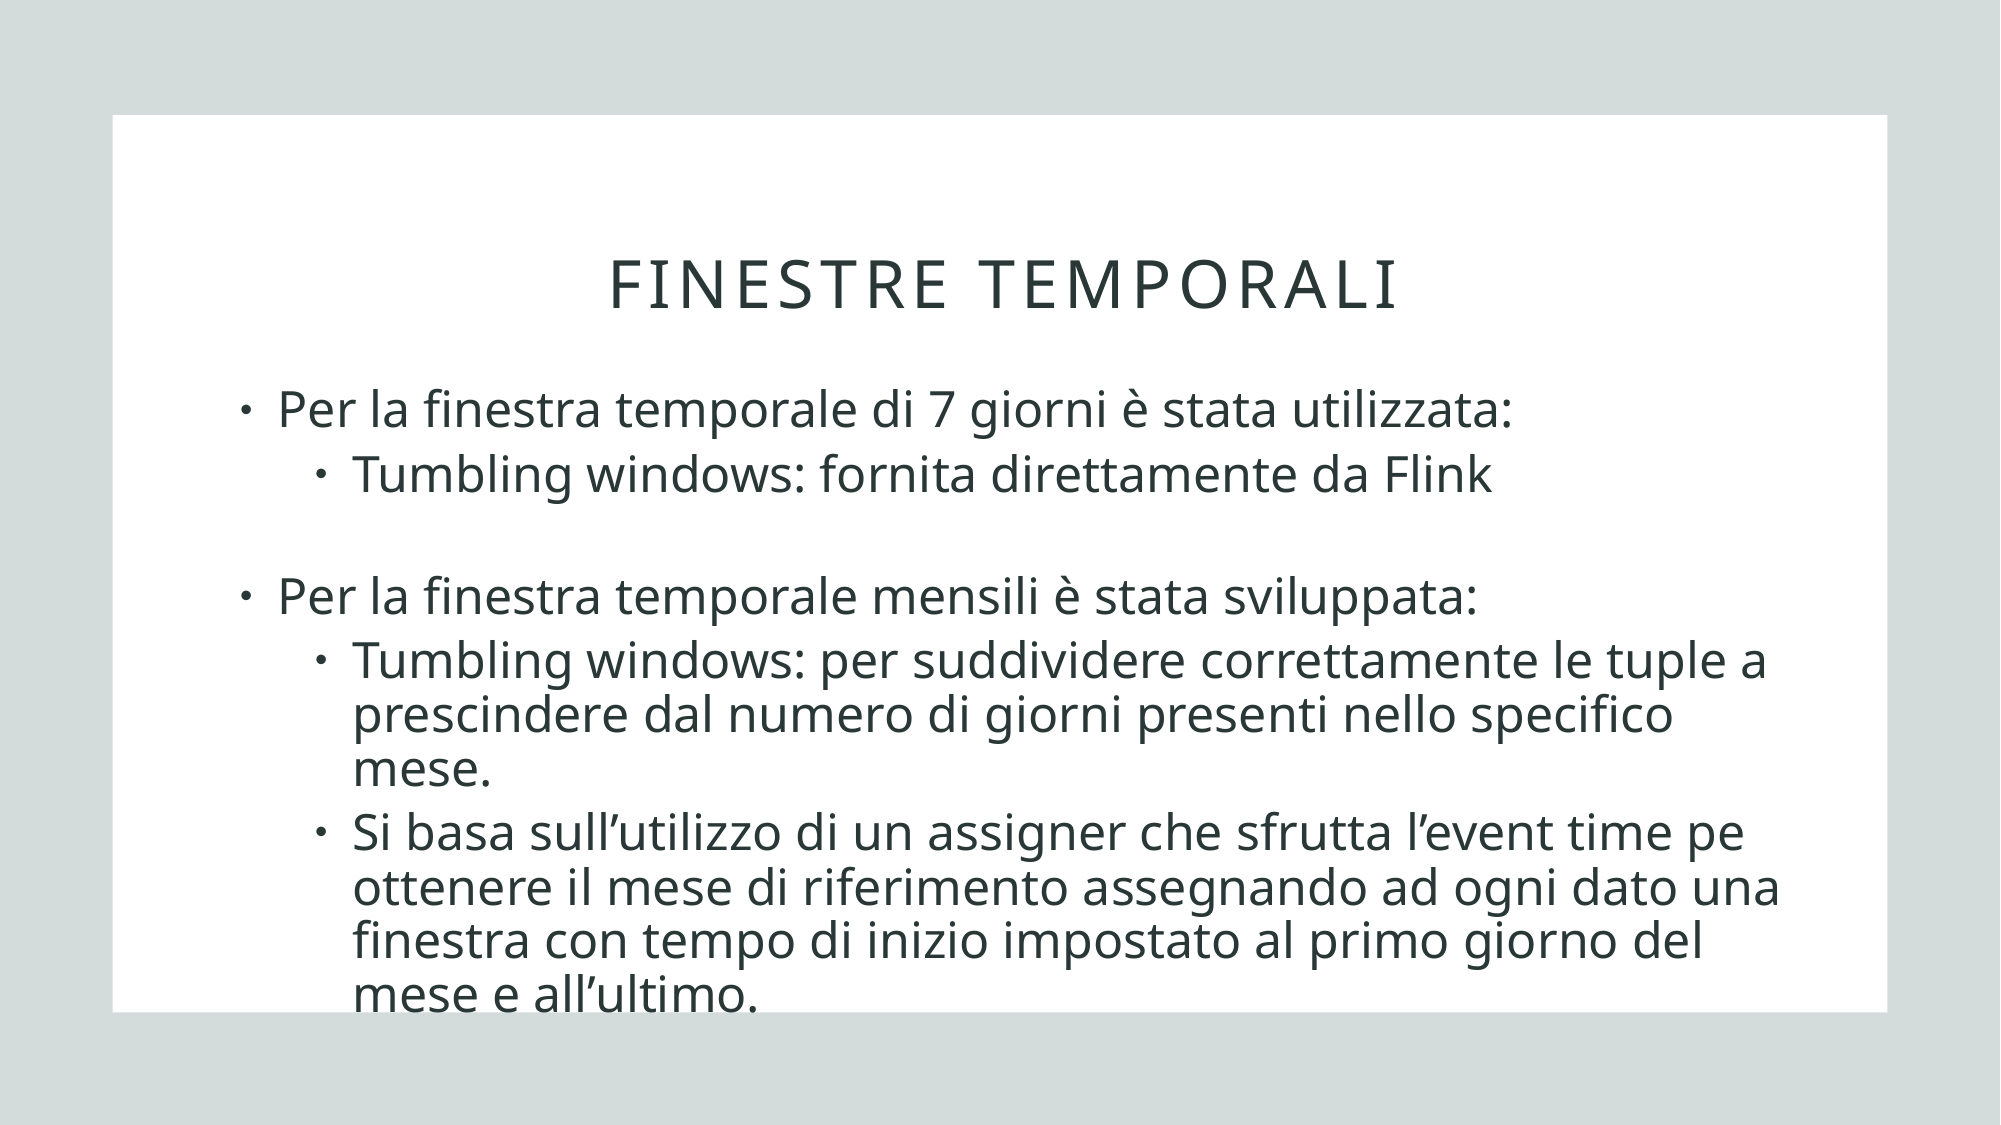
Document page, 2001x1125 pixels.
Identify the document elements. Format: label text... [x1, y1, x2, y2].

text_box [0, 0, 2000, 1125]
text_box [210, 590, 1807, 1013]
title FINESTRE Temporali [225, 167, 1782, 331]
text_box [111, 114, 1888, 1013]
text_box Per la finestra temporale mensili è stata sviluppata: Tumbling windows: per suddividere correttamente le tuple a prescindere dal numero di giorni presenti nello specifico mese. Si basa sull’utilizzo di un assigner che sfrutta l’event time pe ottenere il mese di riferimento assegnando ad ogni dato una finestra con tempo di inizio impostato al primo giorno del mese e all’ultimo. [225, 563, 1821, 840]
text_box Per la finestra temporale di 7 giorni è stata utilizzata: Tumbling windows: fornita direttamente da Flink [225, 377, 1821, 562]
